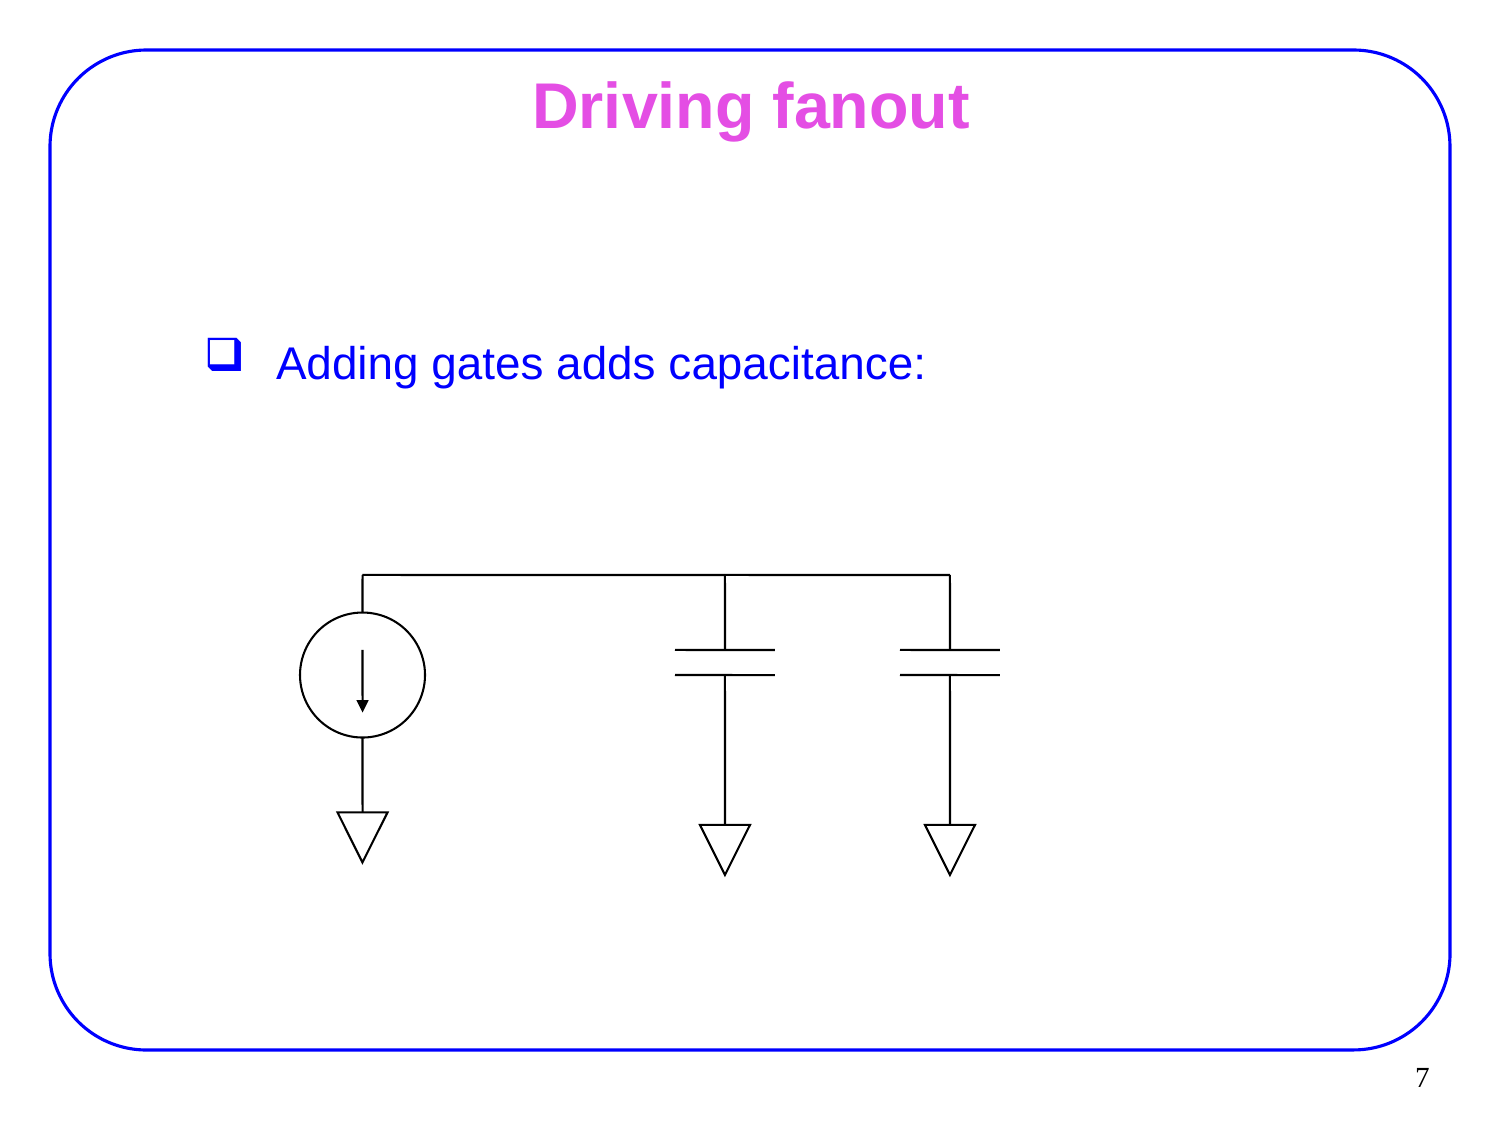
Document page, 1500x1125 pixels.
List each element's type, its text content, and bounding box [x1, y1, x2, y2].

title Driving fanout [113, 66, 1389, 140]
text_box [356, 649, 369, 713]
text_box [674, 574, 723, 876]
list Adding gates adds capacitance: [112, 324, 1389, 475]
text_box [300, 612, 426, 738]
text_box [724, 574, 1001, 876]
slide_number 7 [1351, 1047, 1444, 1104]
text_box [337, 812, 388, 863]
